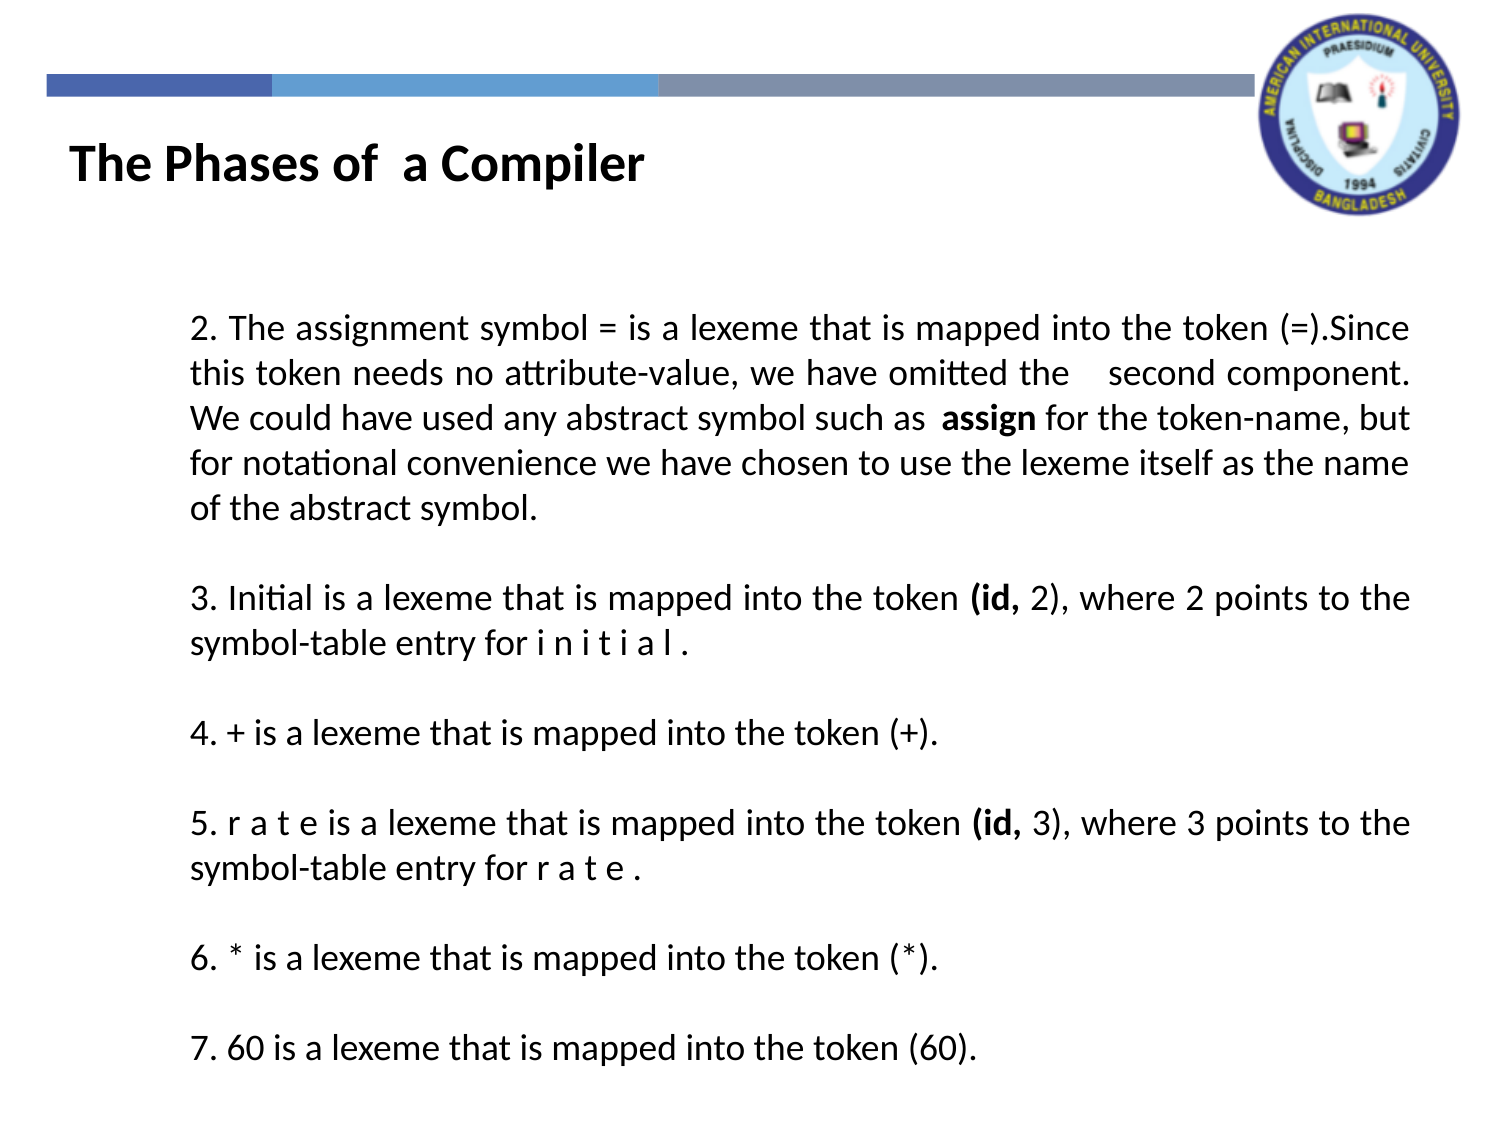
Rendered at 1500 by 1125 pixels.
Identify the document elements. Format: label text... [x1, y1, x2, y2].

text_box The Phases of a Compiler [55, 119, 1129, 201]
text_box 2. The assignment symbol = is a lexeme that is mapped into the token (=).Since this token needs no attribute-value, we have omitted the second component. We could have used any abstract symbol such as assign for the token-name, but for notational convenience we have chosen to use the lexeme itself as the name of the abstract symbol. 3. Initial is a lexeme that is mapped into the token (id, 2), where 2 points to the symbol-table entry for i n i t i a l . 4. + is a lexeme that is mapped into the token (+). 5. r a t e is a lexeme that is mapped into the token (id, 3), where 3 points to the symbol-table entry for r a t e . 6. * is a lexeme that is mapped into the token (*). 7. 60 is a lexeme that is mapped into the token (60). [174, 250, 1427, 1125]
picture [1254, 9, 1465, 221]
